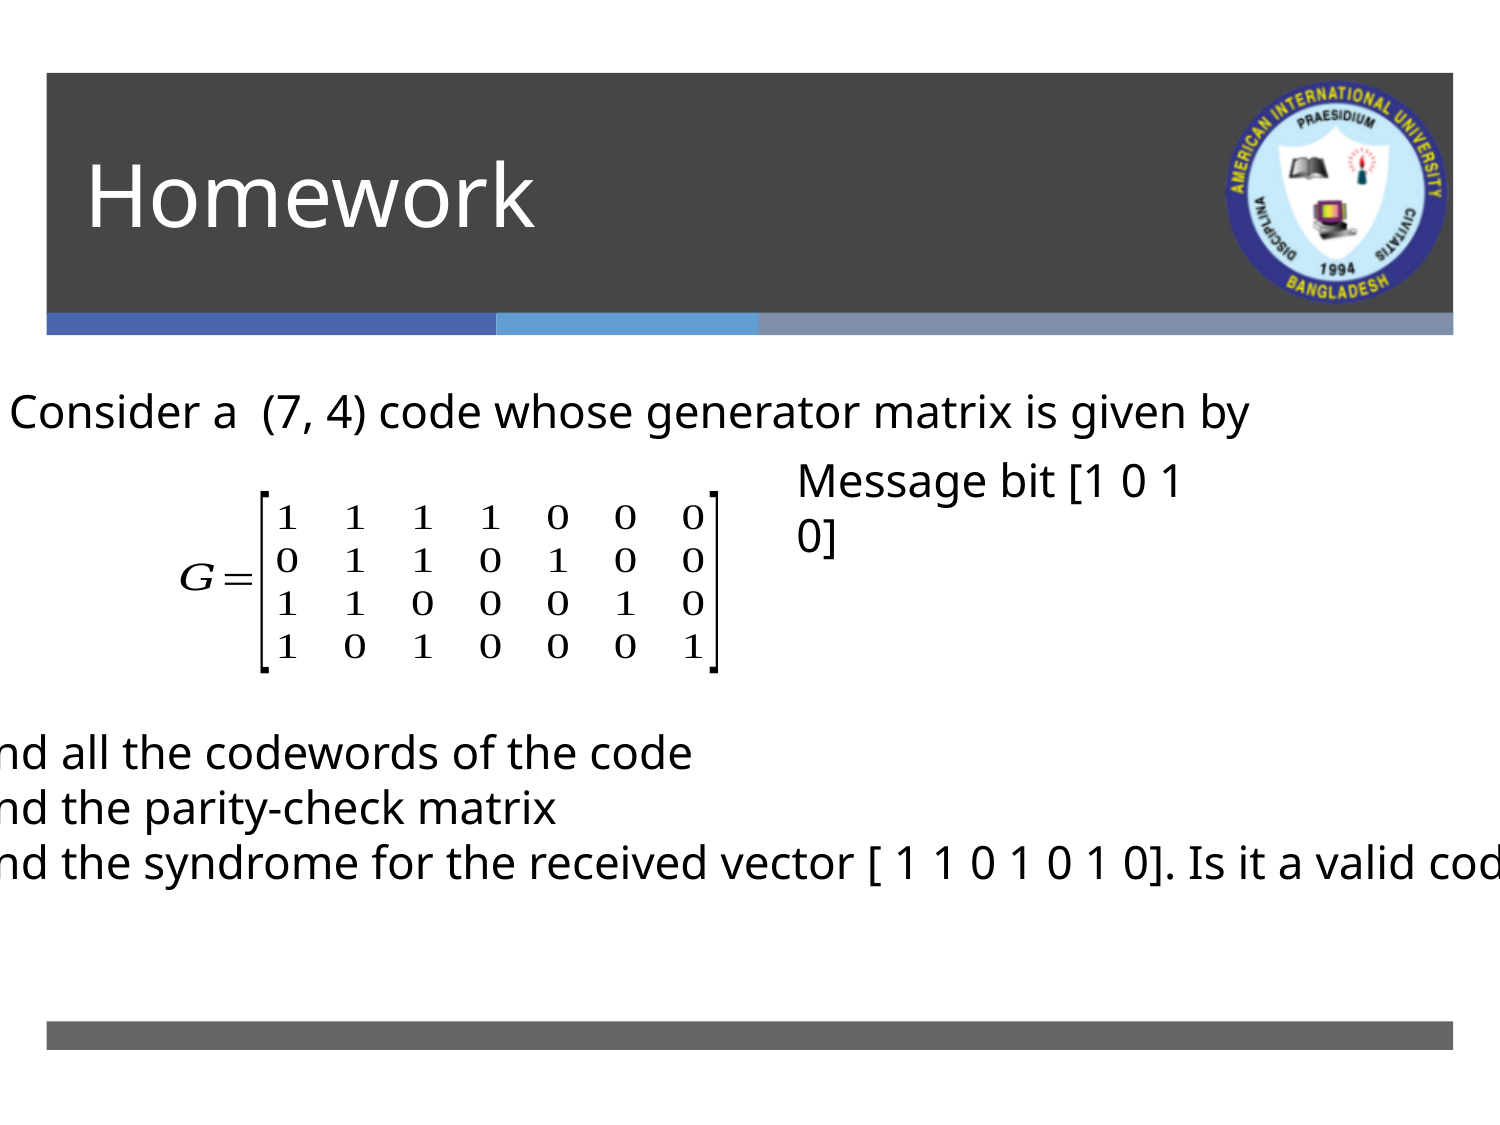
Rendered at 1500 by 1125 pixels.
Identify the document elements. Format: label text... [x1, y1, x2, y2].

text_box Consider a (7, 4) code whose generator matrix is given by [0, 375, 1266, 445]
subtitle [78, 251, 1351, 331]
picture [1351, 75, 1454, 310]
title Homework [69, 73, 1351, 253]
text_box Message bit [1 0 1 0] [781, 444, 1211, 570]
text_box Find all the codewords of the code Find the parity-check matrix Find the syndrome for the received vector [ 1 1 0 1 0 1 0]. Is it a valid codeword? [0, 716, 1500, 896]
